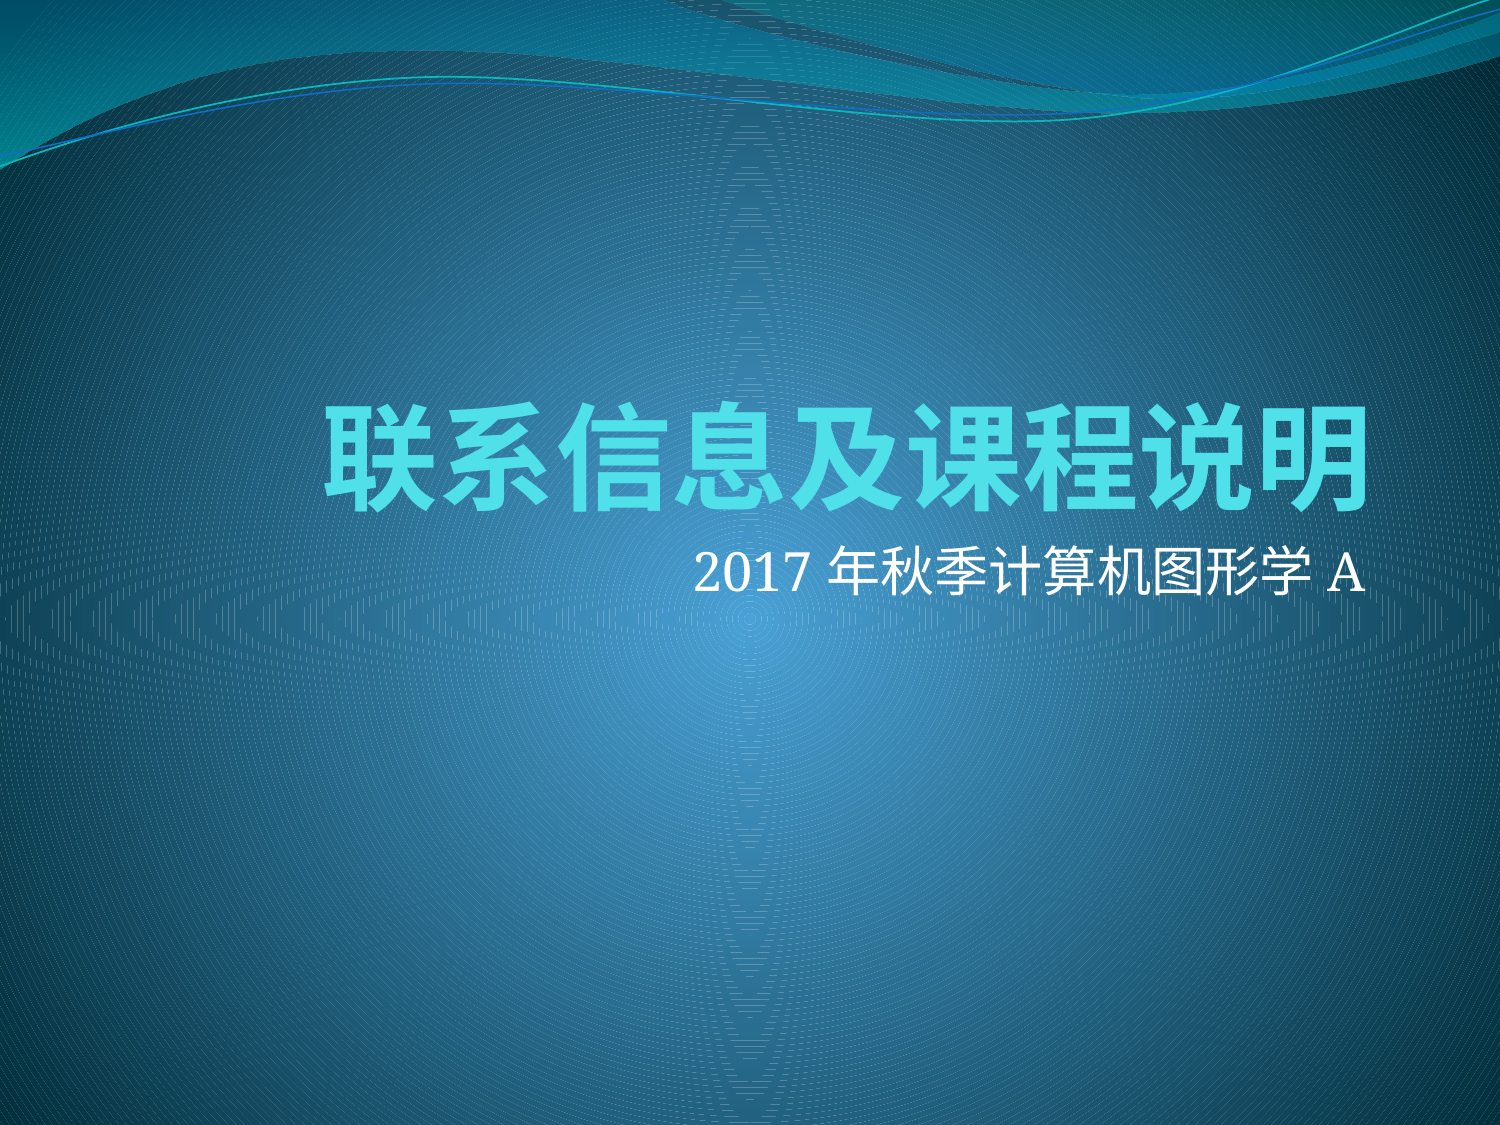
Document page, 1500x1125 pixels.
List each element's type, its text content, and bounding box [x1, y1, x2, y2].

subtitle 2017年秋季计算机图形学A [87, 529, 1376, 818]
title 联系信息及课程说明 [87, 224, 1376, 525]
